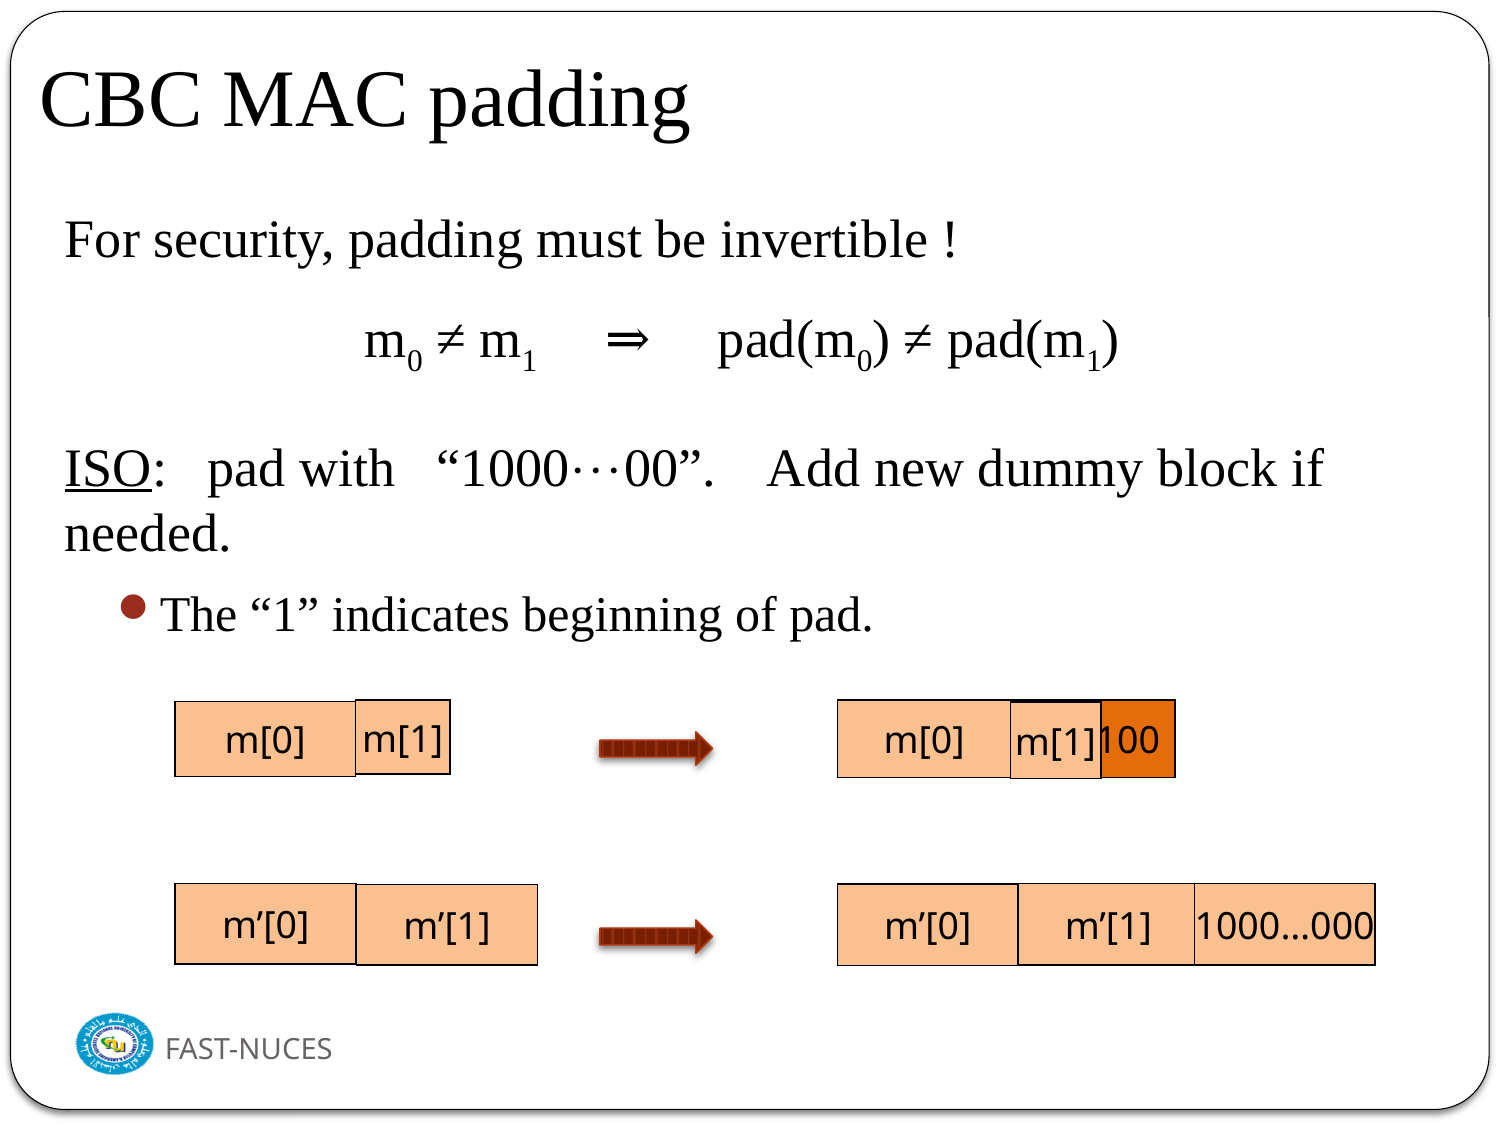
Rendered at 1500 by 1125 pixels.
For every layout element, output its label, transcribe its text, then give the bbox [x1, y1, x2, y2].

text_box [174, 699, 1376, 966]
picture [74, 1012, 154, 1076]
picture [92, 1026, 138, 1062]
title CBC MAC padding [24, 37, 1488, 159]
footer FAST-NUCES [150, 1012, 800, 1088]
list For security, padding must be invertible ! m0 ≠ m1 ⇒ pad(m0) ≠ pad(m1) ISO: pad with “100000”. Add new dummy block if needed. The “1” indicates beginning of pad. [50, 195, 1475, 663]
